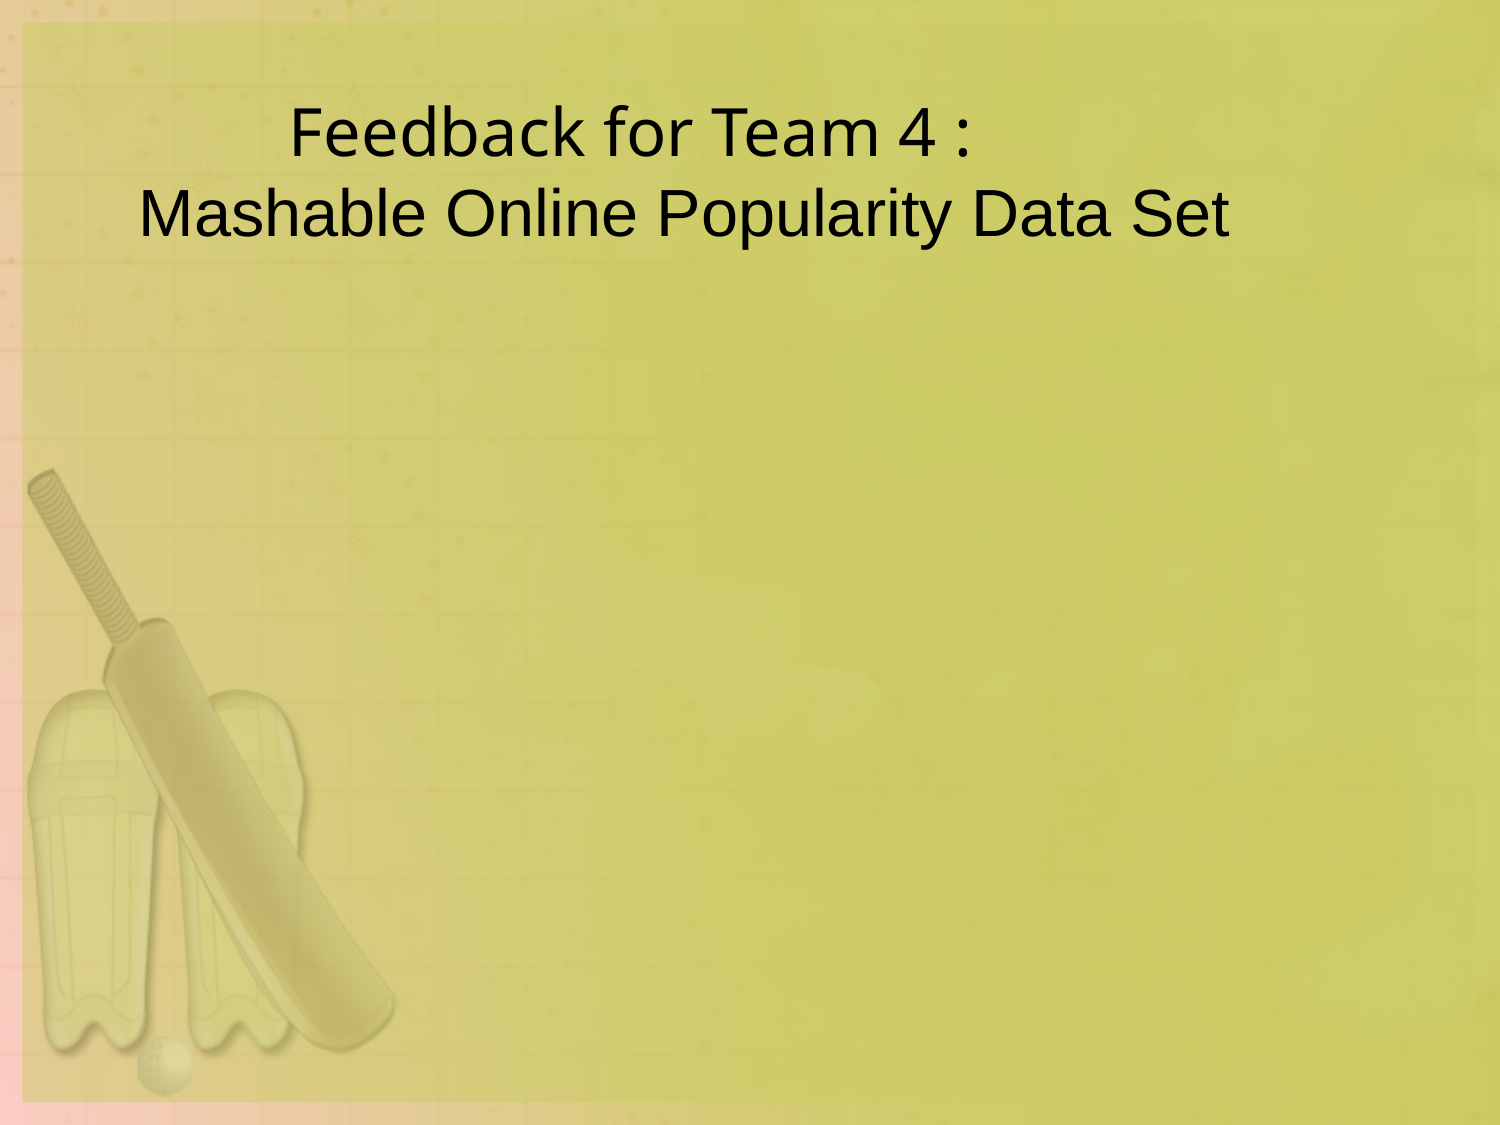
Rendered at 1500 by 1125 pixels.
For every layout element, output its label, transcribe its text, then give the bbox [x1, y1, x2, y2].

title Feedback for Team 4 : Mashable Online Popularity Data Set [50, 62, 1475, 338]
picture [0, 0, 1500, 1125]
